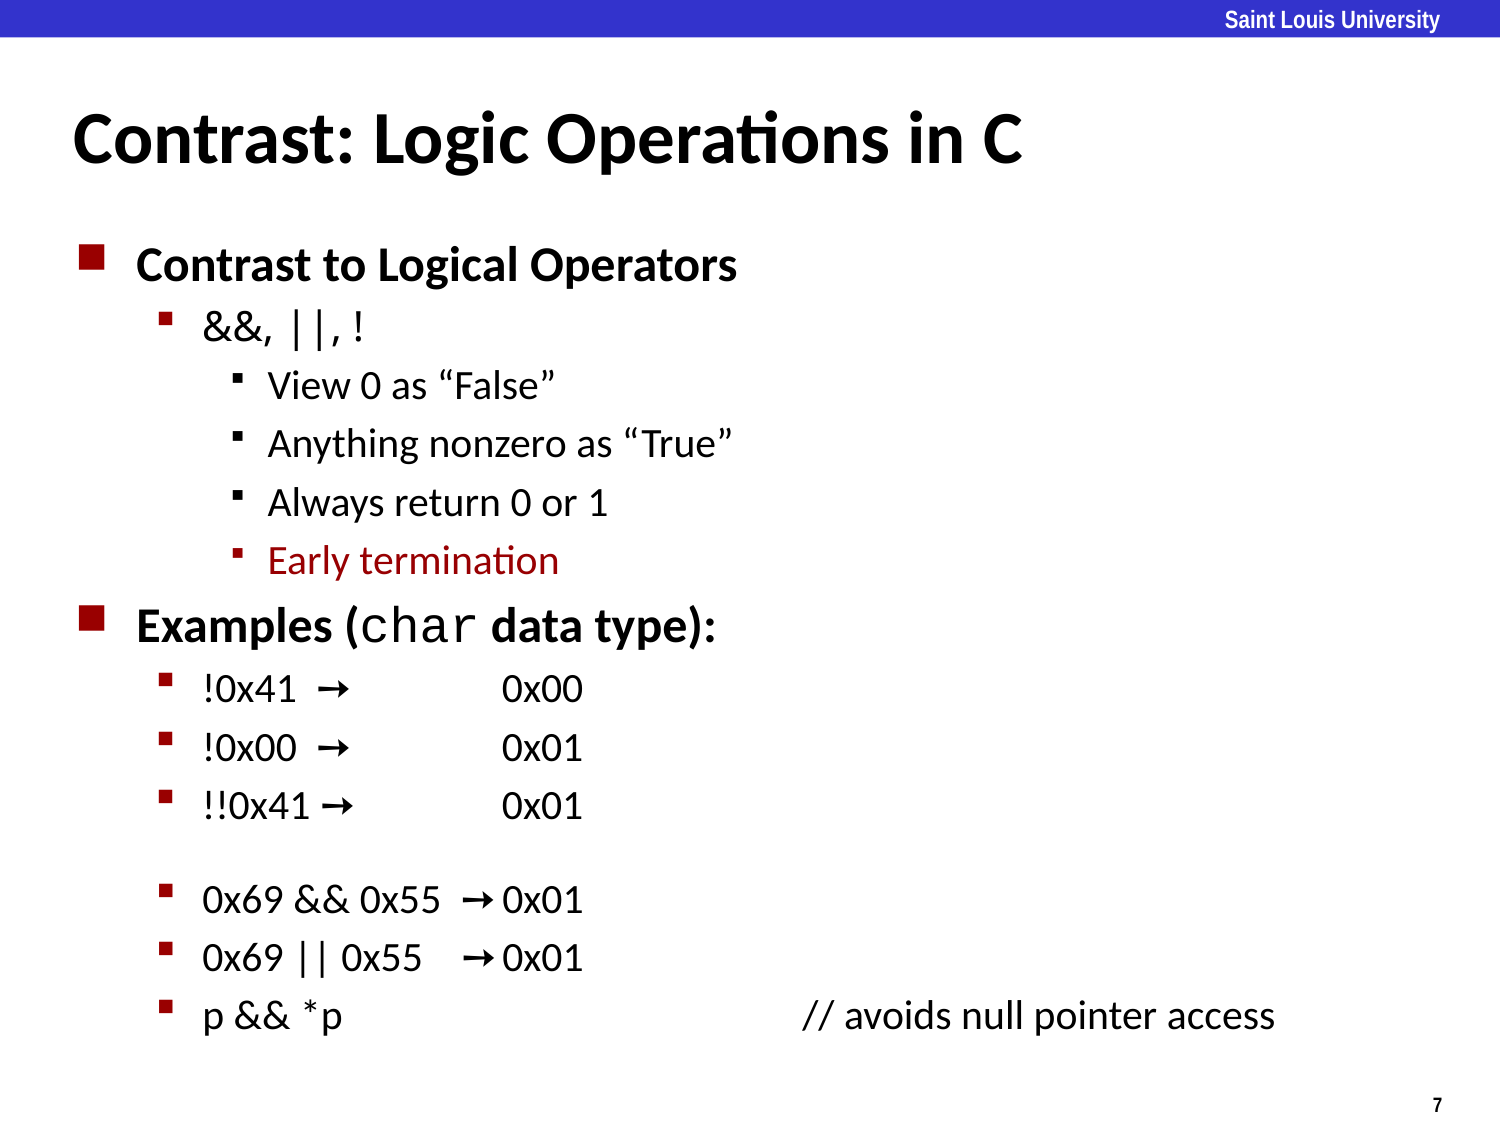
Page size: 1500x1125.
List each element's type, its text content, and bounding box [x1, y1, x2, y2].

list Contrast to Logical Operators &&, ||, ! View 0 as “False” Anything nonzero as “True” Always return 0 or 1 Early termination Examples (char data type): !0x41 ➙ 0x00 !0x00 ➙ 0x01 !!0x41 ➙ 0x01 0x69 && 0x55 ➙ 0x01 0x69 || 0x55 ➙ 0x01 p && *p // avoids null pointer access [64, 223, 1361, 1040]
title Contrast: Logic Operations in C [58, 71, 1305, 197]
